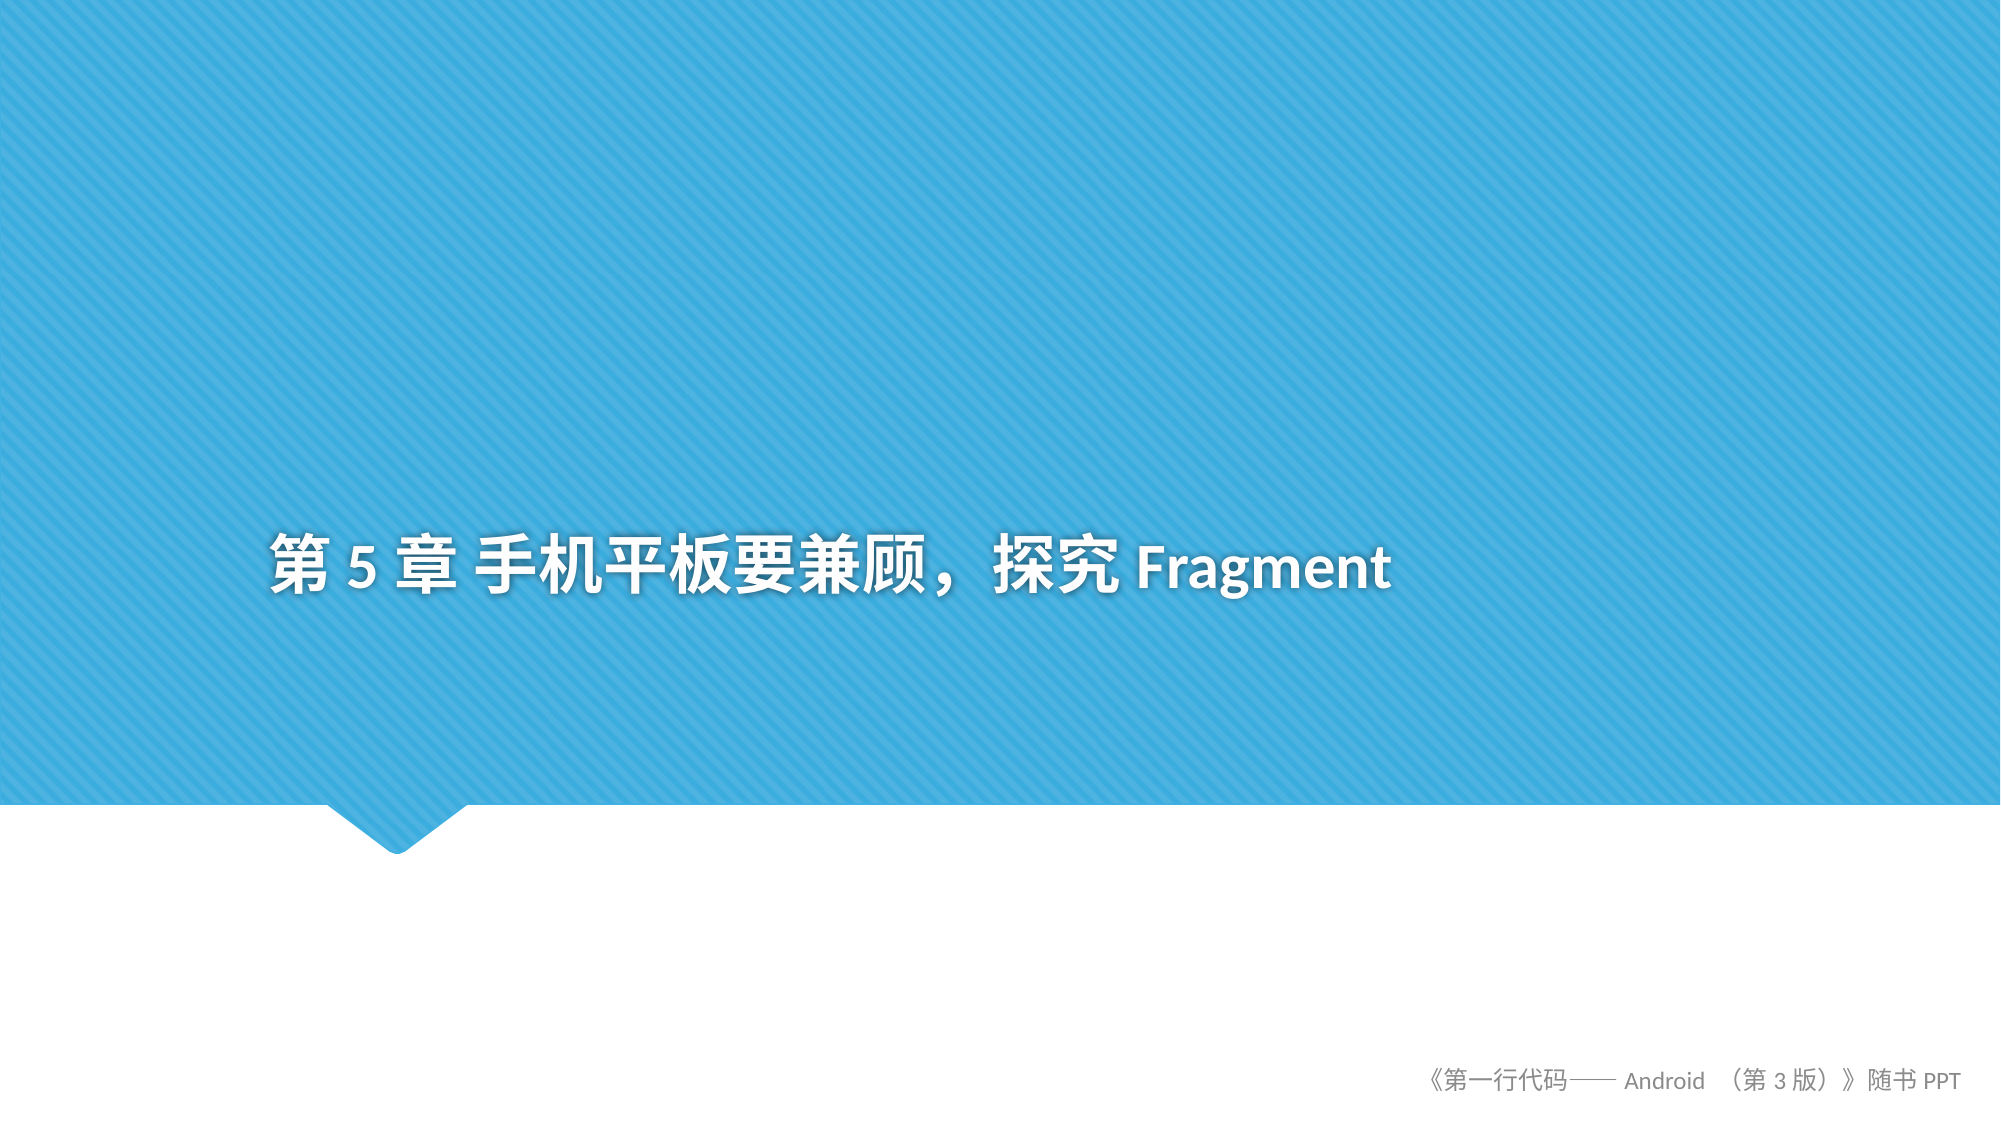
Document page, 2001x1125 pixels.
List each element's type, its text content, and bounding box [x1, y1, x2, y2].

title 第5章 手机平板要兼顾，探究Fragment [251, 515, 1748, 610]
